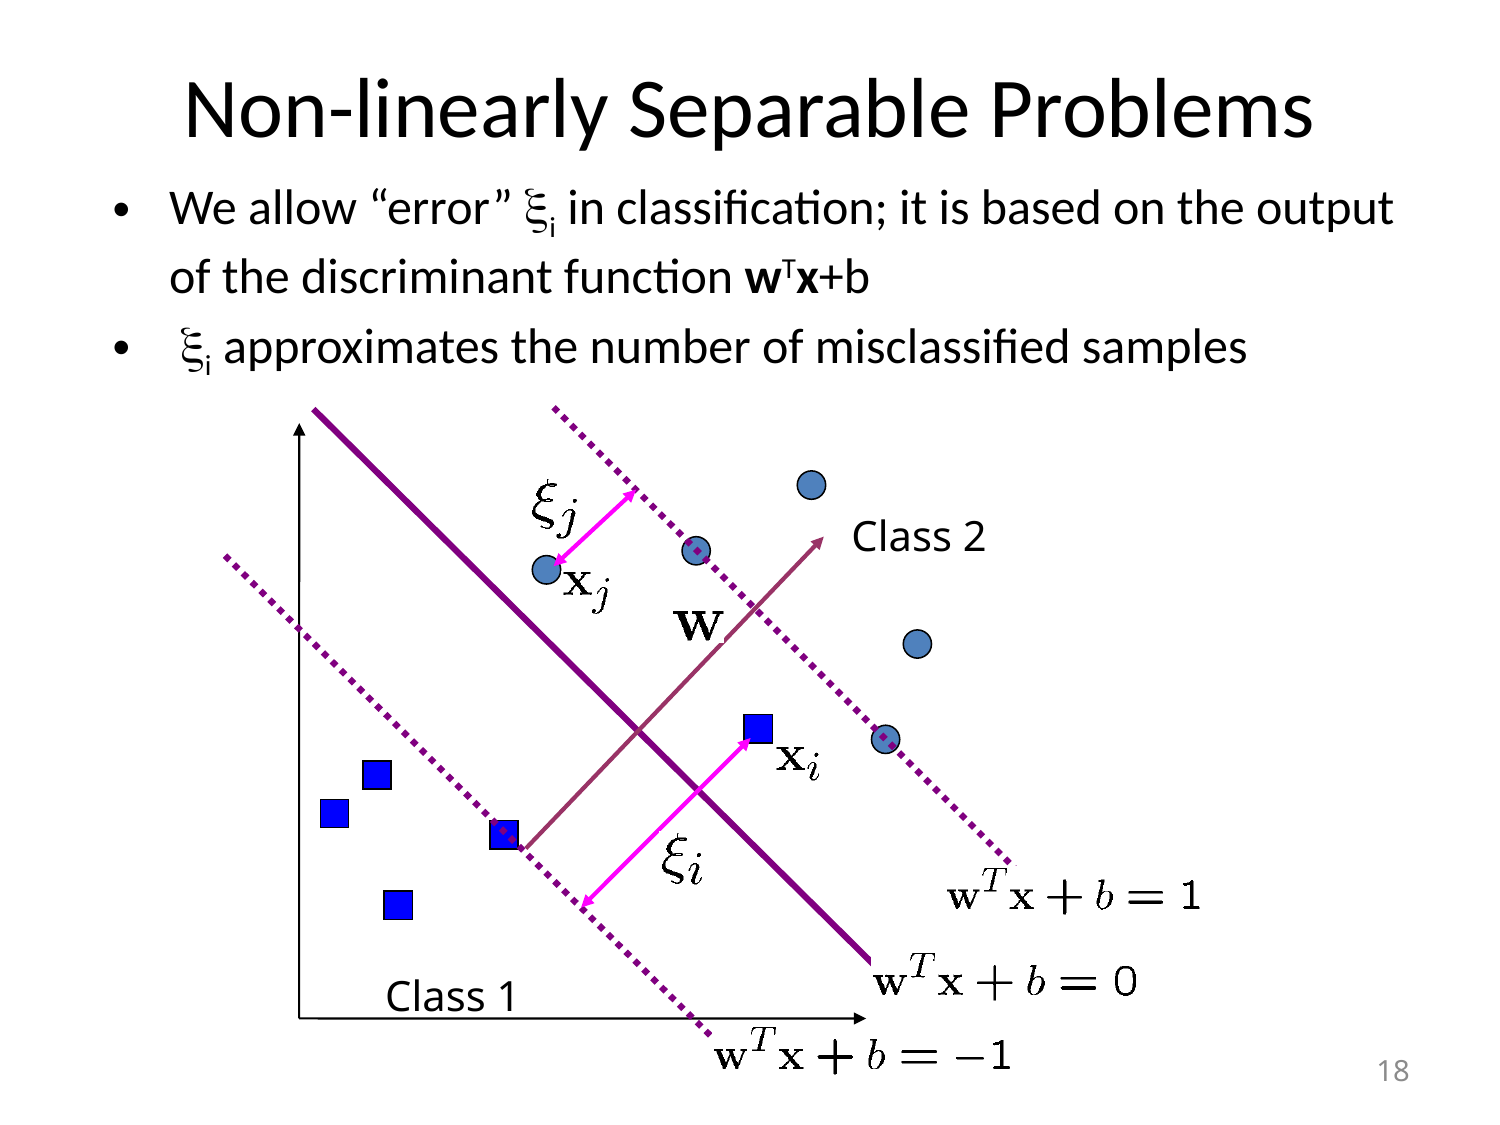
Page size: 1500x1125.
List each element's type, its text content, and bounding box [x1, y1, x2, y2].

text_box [224, 407, 1201, 1076]
title Non-linearly Separable Problems [75, 45, 1425, 163]
list We allow “error” xi in classification; it is based on the output of the discriminant function wTx+b xi approximates the number of misclassified samples [97, 167, 1448, 910]
slide_number 18 [1074, 1042, 1425, 1103]
